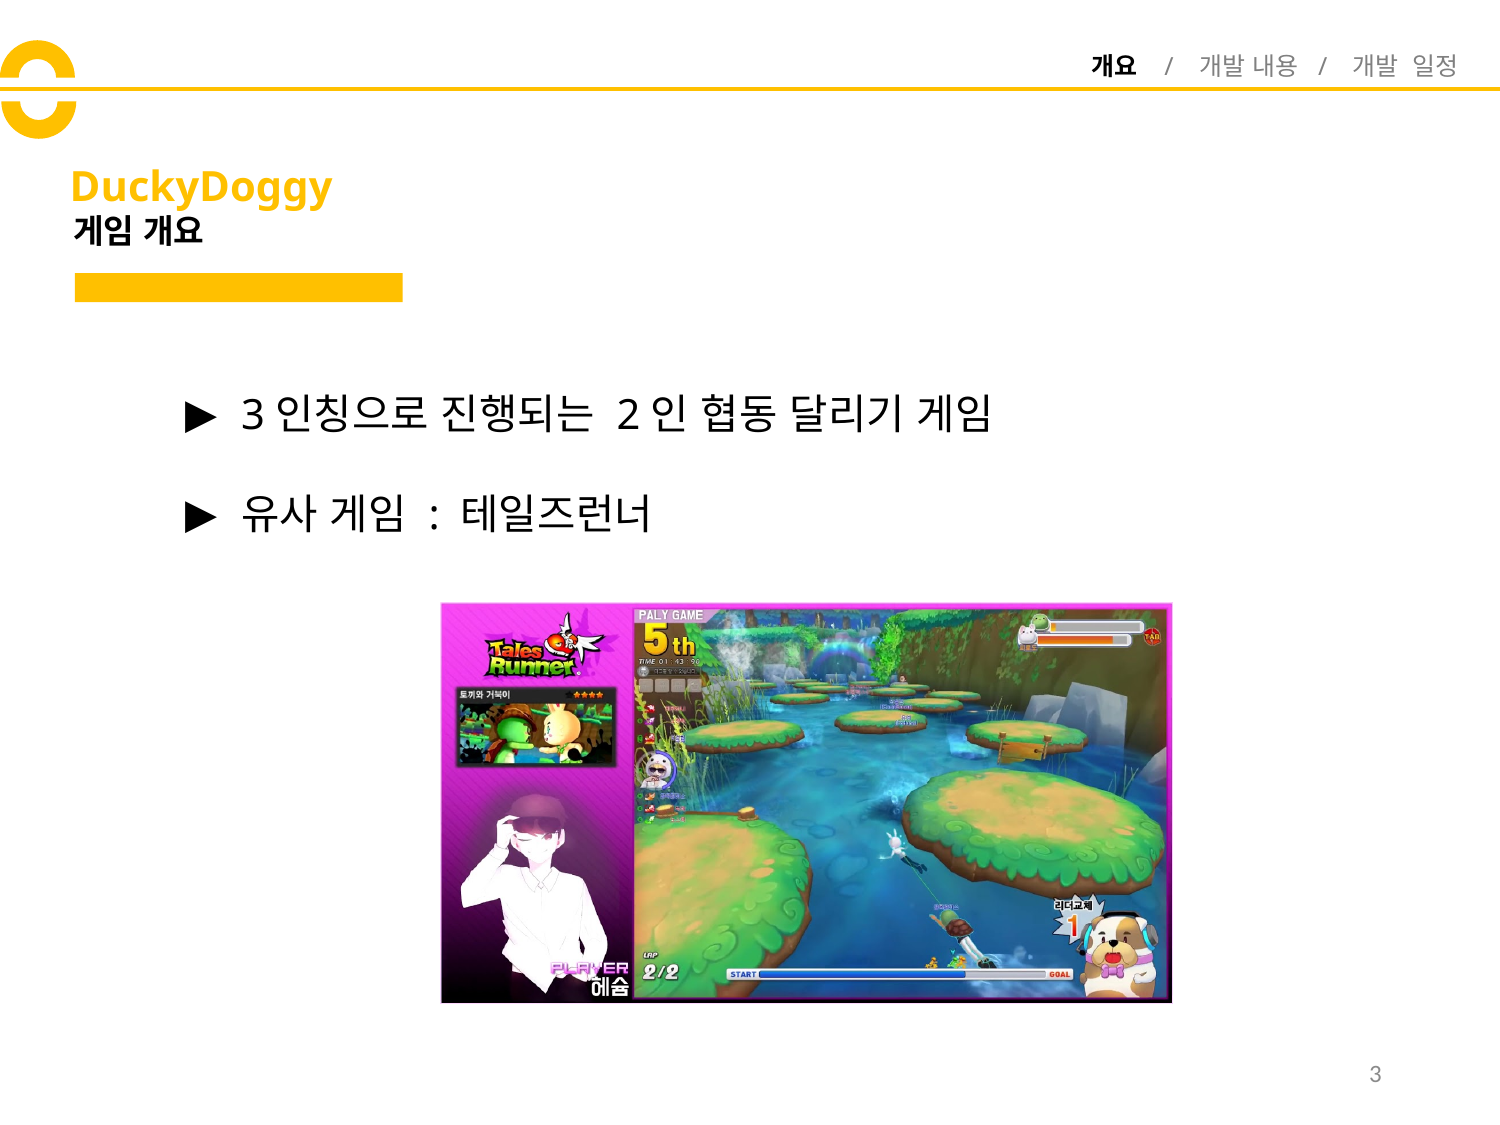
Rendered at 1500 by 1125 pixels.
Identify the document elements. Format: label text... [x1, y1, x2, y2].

text_box 게임 개요 [58, 202, 487, 258]
text_box 개요 / 개발 내용 / 개발 일정 [789, 43, 1474, 88]
picture [440, 602, 1173, 1004]
slide_number 3 [1059, 1042, 1397, 1103]
text_box 3인칭으로 진행되는 2인 협동 달리기 게임 유사 게임 : 테일즈런너 [170, 330, 1295, 645]
text_box [74, 272, 404, 303]
text_box [0, 39, 76, 79]
text_box [0, 100, 78, 140]
title DuckyDoggy [54, 166, 632, 210]
